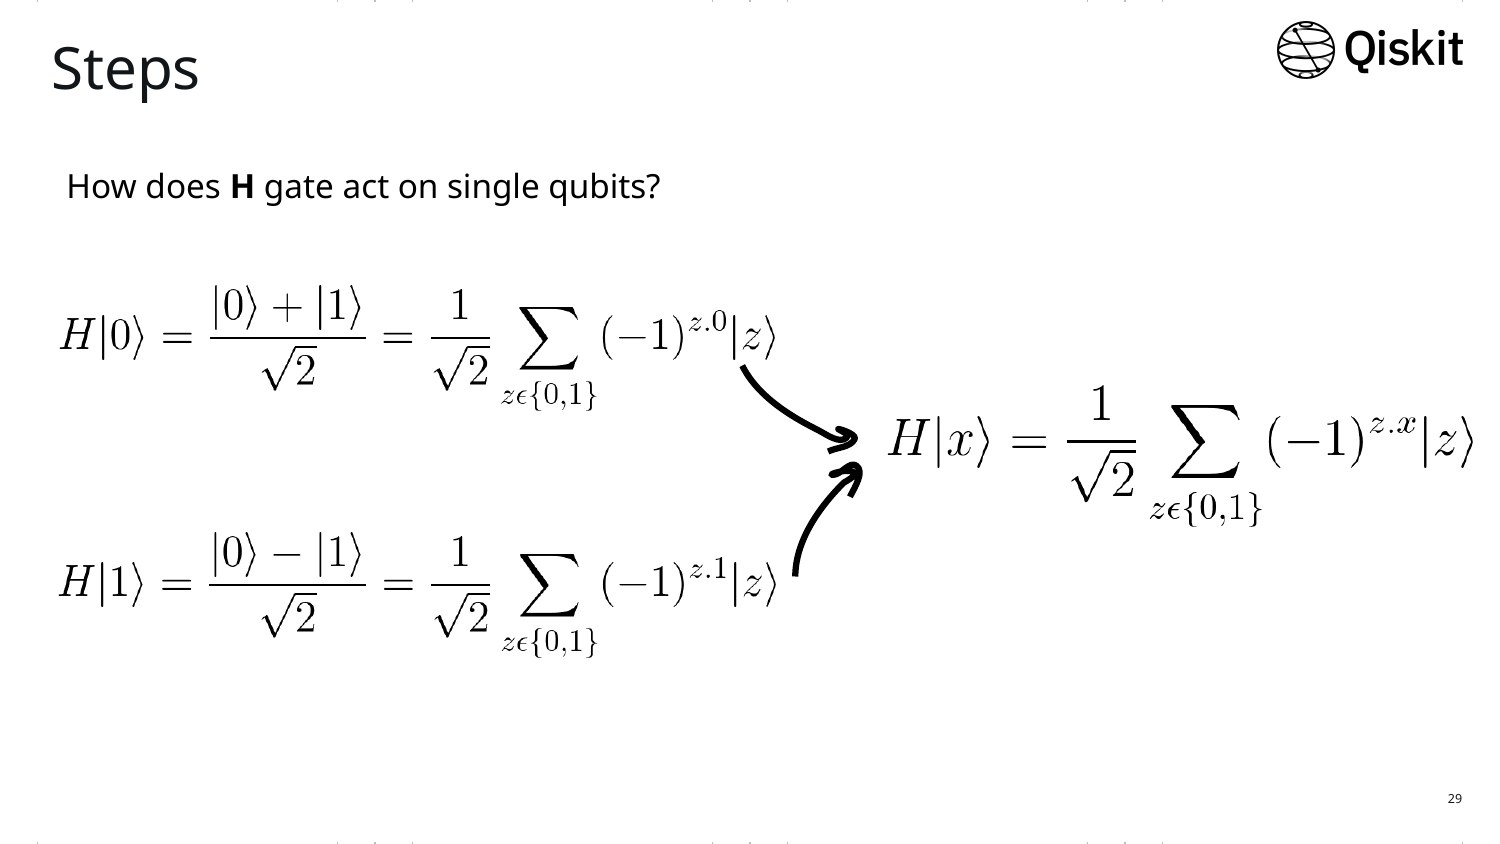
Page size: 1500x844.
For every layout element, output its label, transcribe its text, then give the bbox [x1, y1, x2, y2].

picture [1277, 21, 1463, 79]
text_box How does H gate act on single qubits? [51, 149, 1191, 220]
picture [887, 384, 1473, 527]
slide_number ‹#› [1162, 785, 1463, 813]
text_box [779, 402, 855, 452]
picture [59, 285, 776, 411]
picture [58, 532, 776, 658]
text_box [795, 464, 860, 577]
title Steps [51, 39, 1143, 143]
